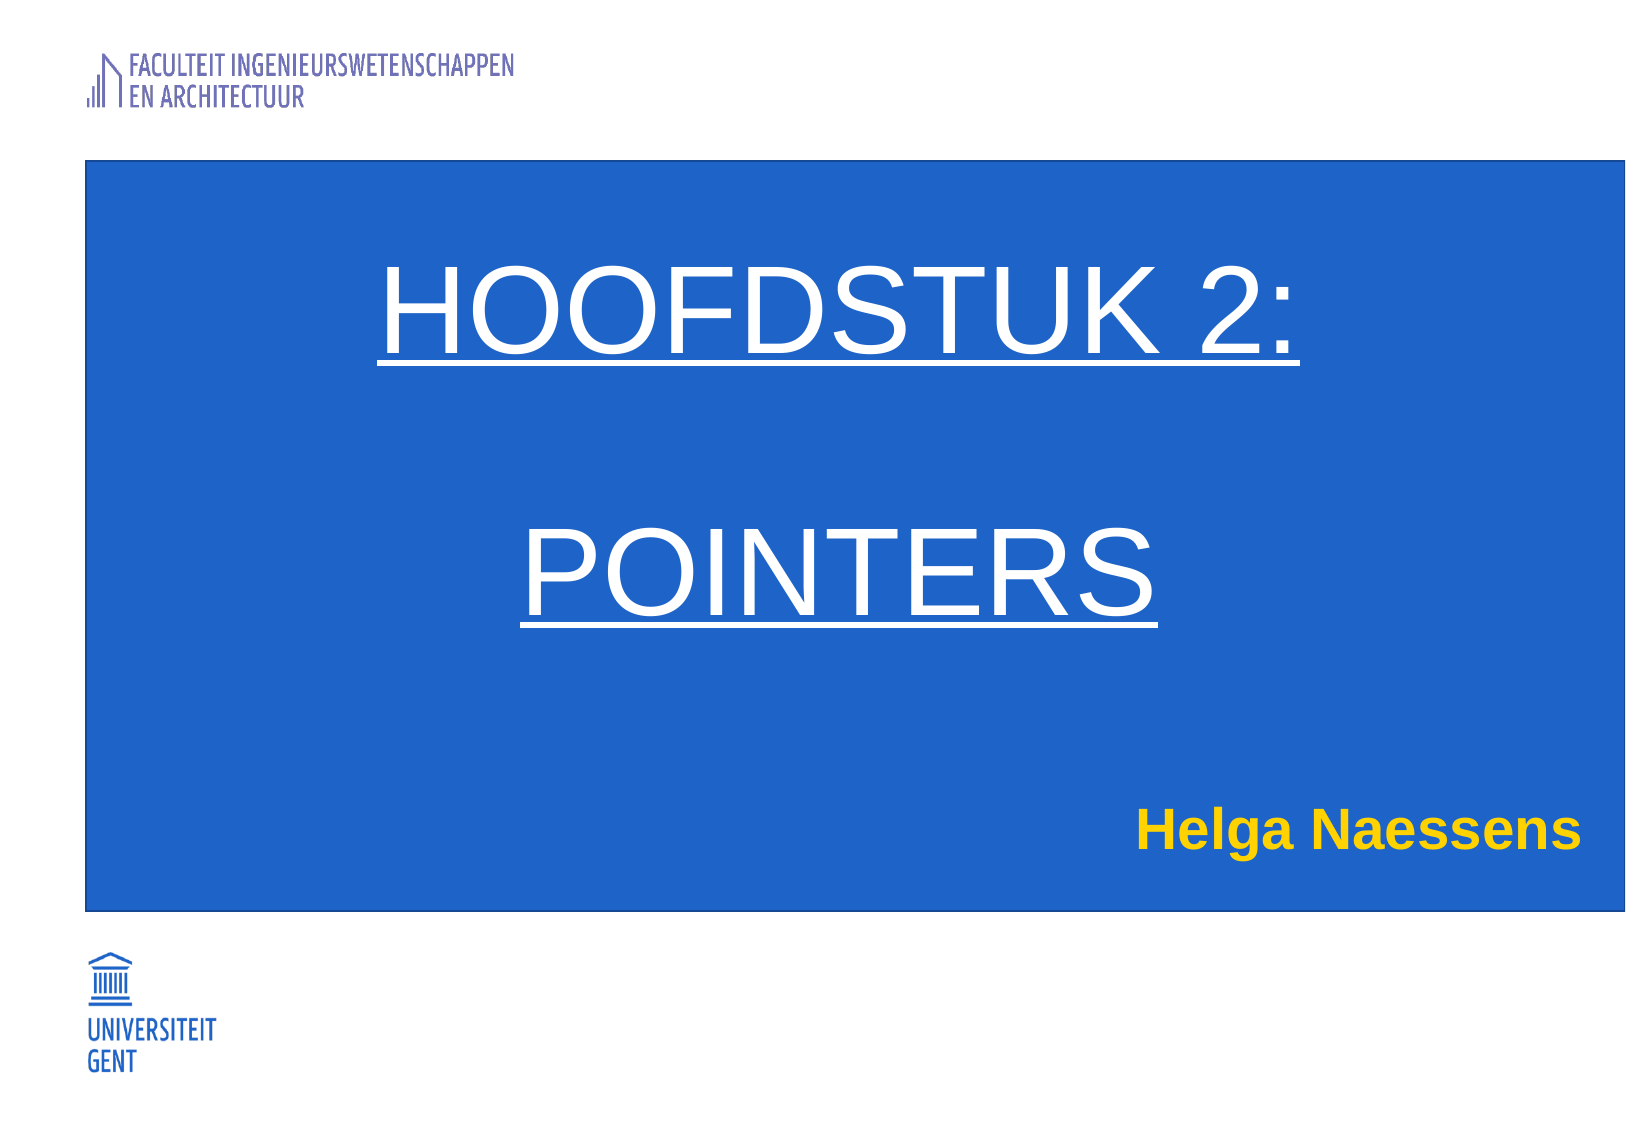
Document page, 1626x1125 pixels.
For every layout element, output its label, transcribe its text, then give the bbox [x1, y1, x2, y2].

picture [45, 911, 262, 1125]
title Hoofdstuk 2: Pointers [127, 231, 1551, 648]
subtitle Helga Naessens [174, 810, 1599, 886]
picture [43, 0, 566, 161]
